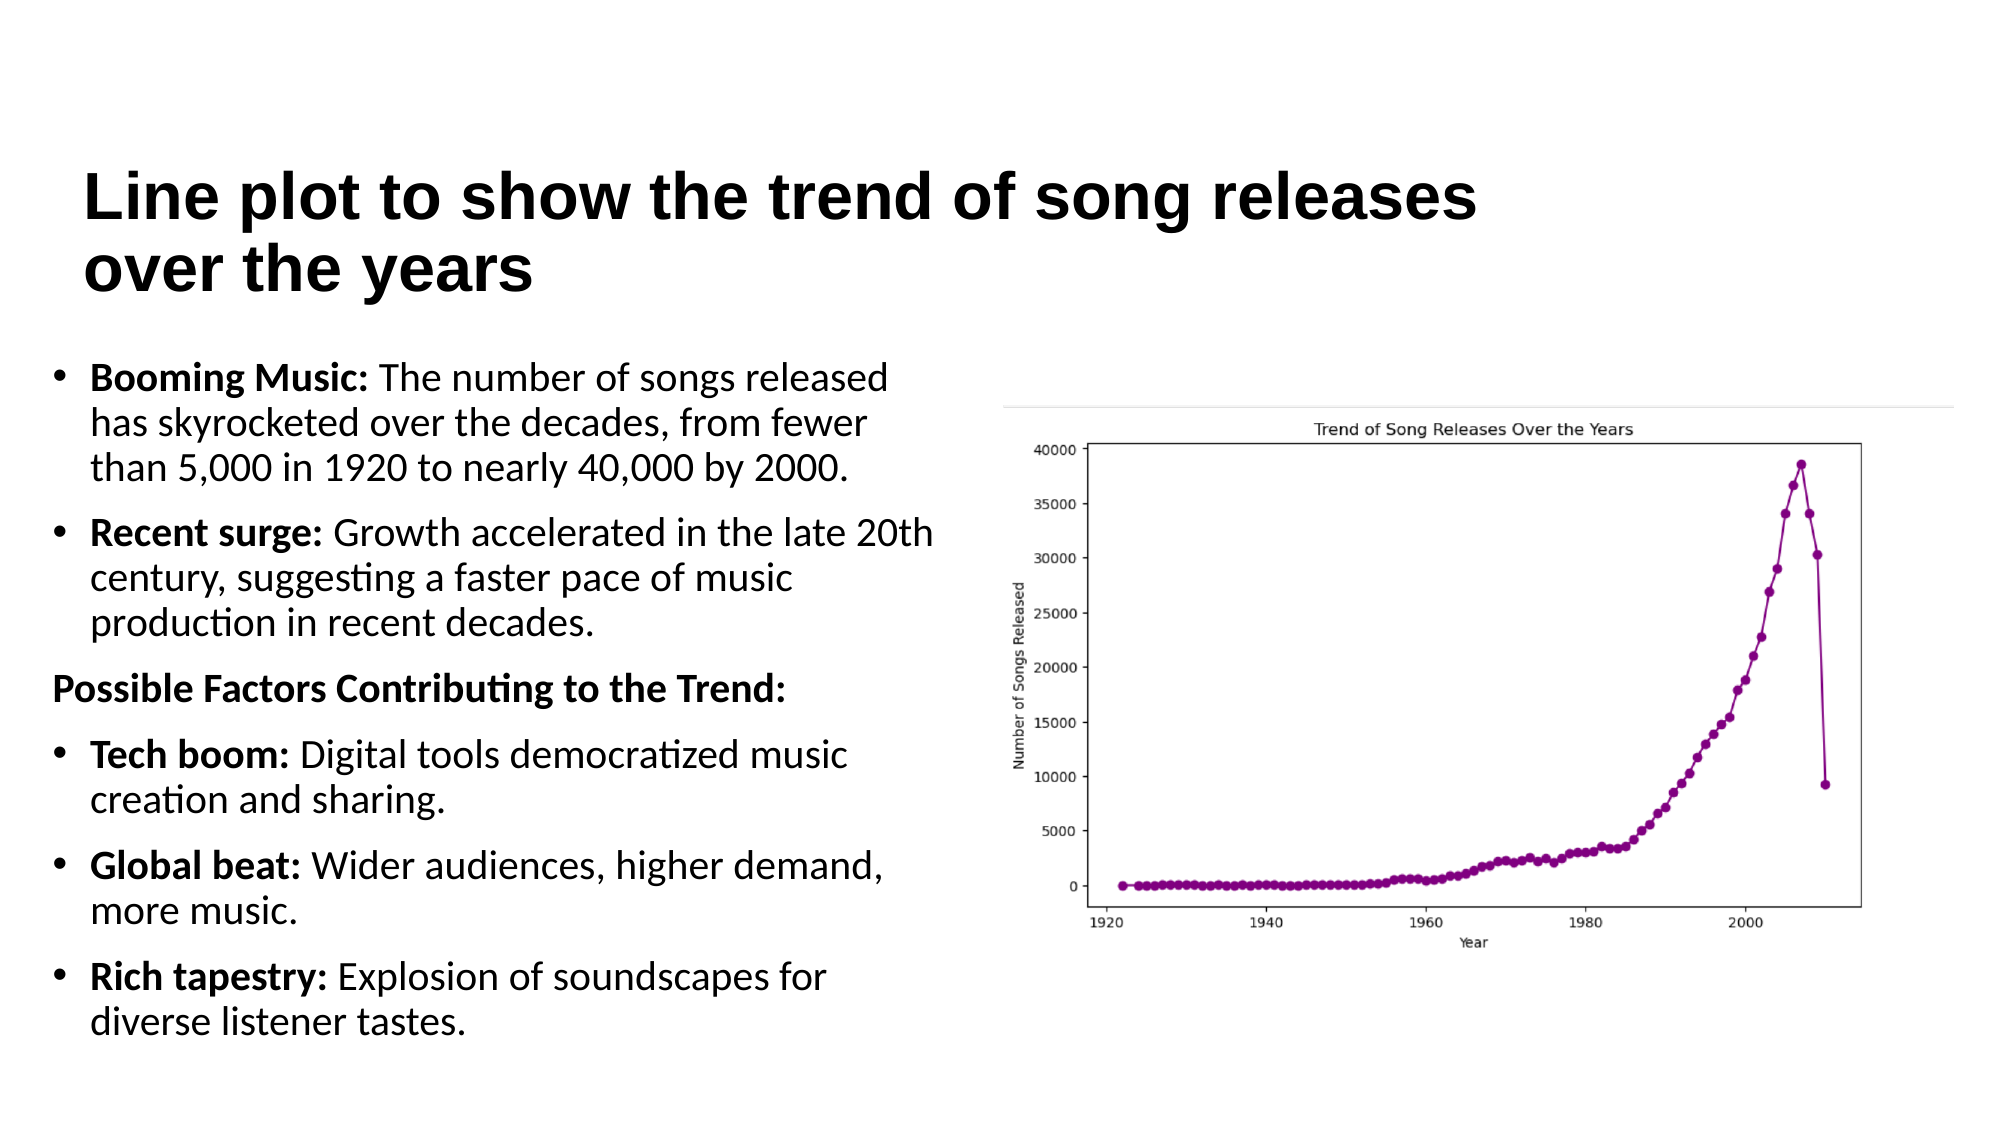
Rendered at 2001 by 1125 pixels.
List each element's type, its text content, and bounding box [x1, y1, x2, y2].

picture [962, 405, 1954, 963]
list Booming Music: The number of songs released has skyrocketed over the decades, from fewer than 5,000 in 1920 to nearly 40,000 by 2000. Recent surge: Growth accelerated in the late 20th century, suggesting a faster pace of music production in recent decades. Possible Factors Contributing to the Trend: Tech boom: Digital tools democratized music creation and sharing. Global beat: Wider audiences, higher demand, more music. Rich tapestry: Explosion of soundscapes for diverse listener tastes. [37, 347, 963, 1047]
title Line plot to show the trend of song releases over the years [68, 154, 1509, 348]
